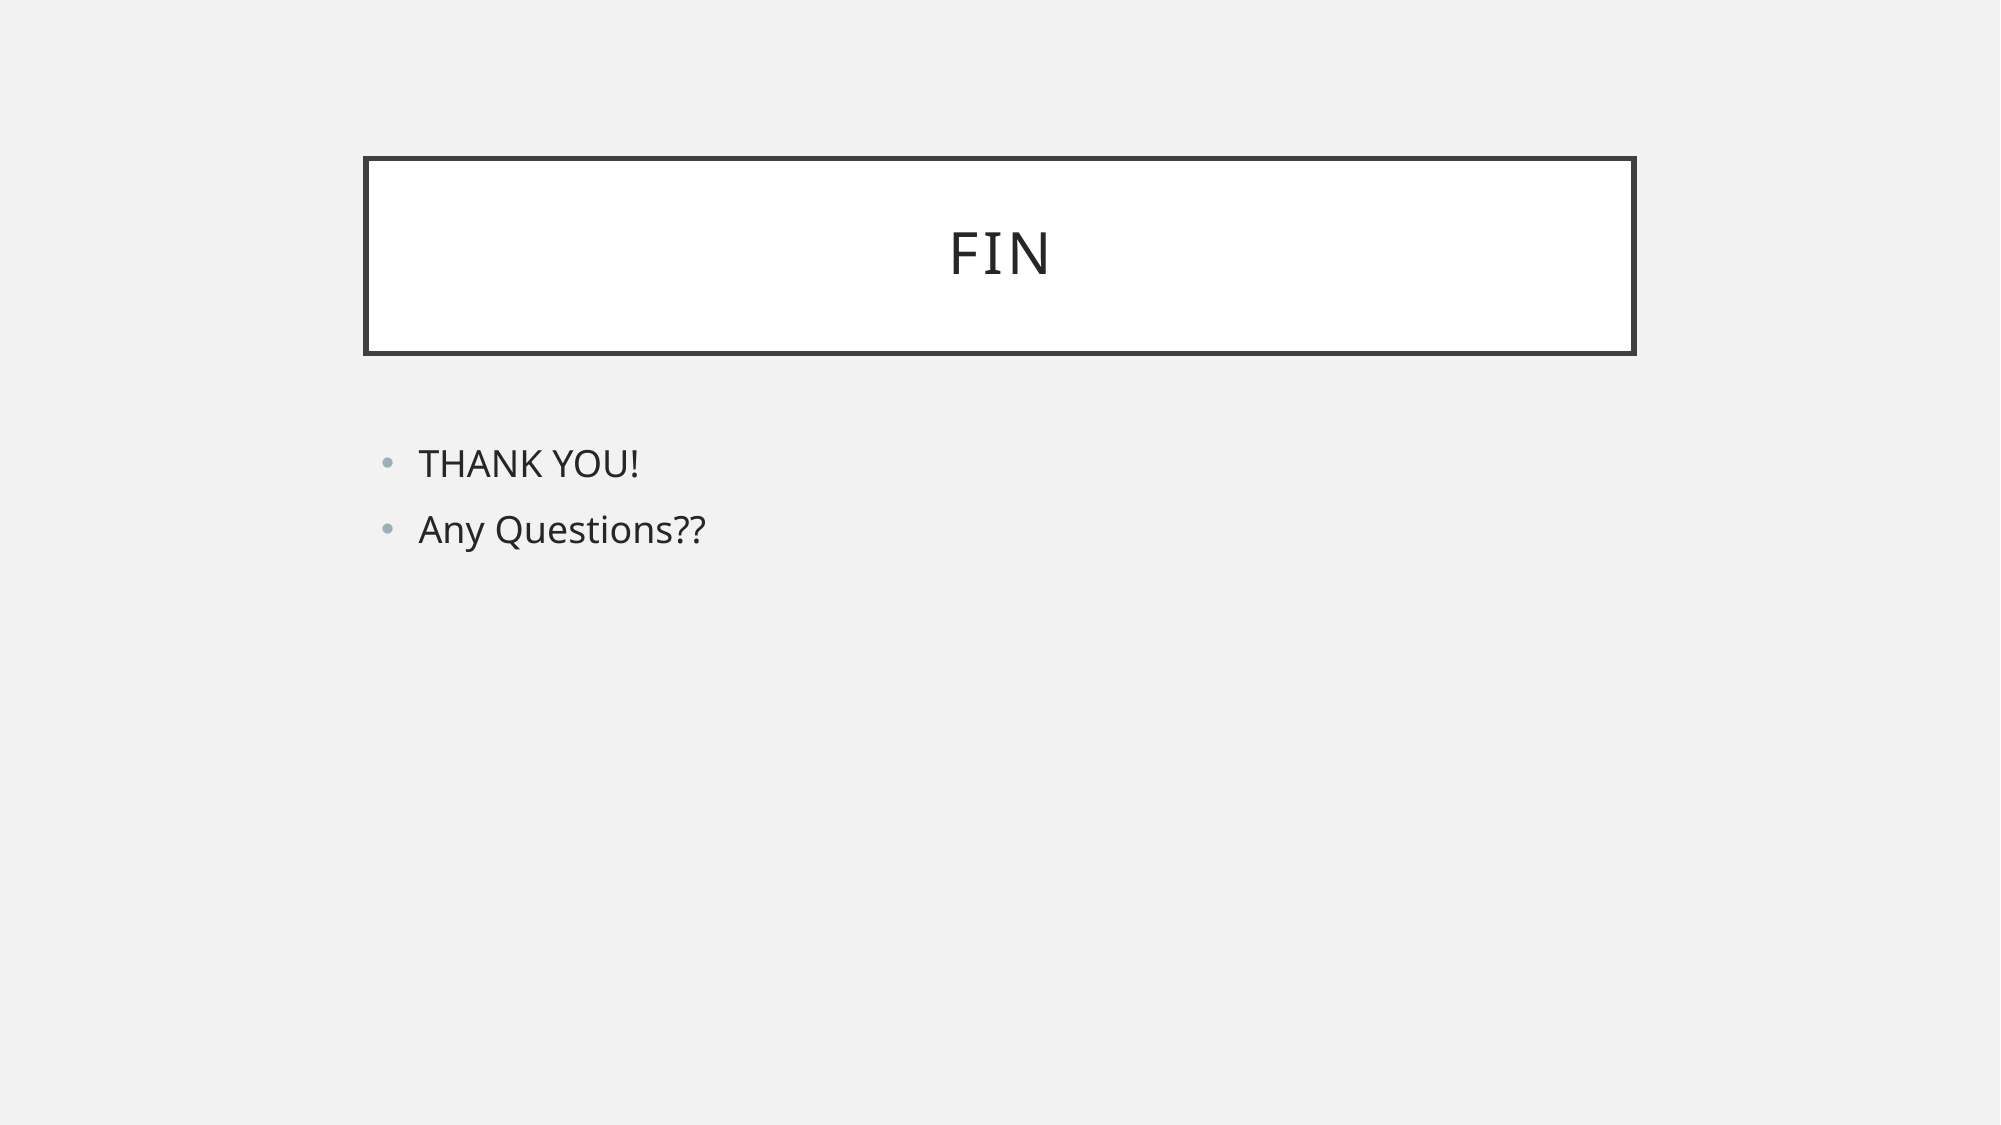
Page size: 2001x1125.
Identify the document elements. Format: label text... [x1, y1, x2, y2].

list THANK YOU! Any Questions?? [366, 432, 1634, 942]
title FIN [363, 156, 1637, 356]
